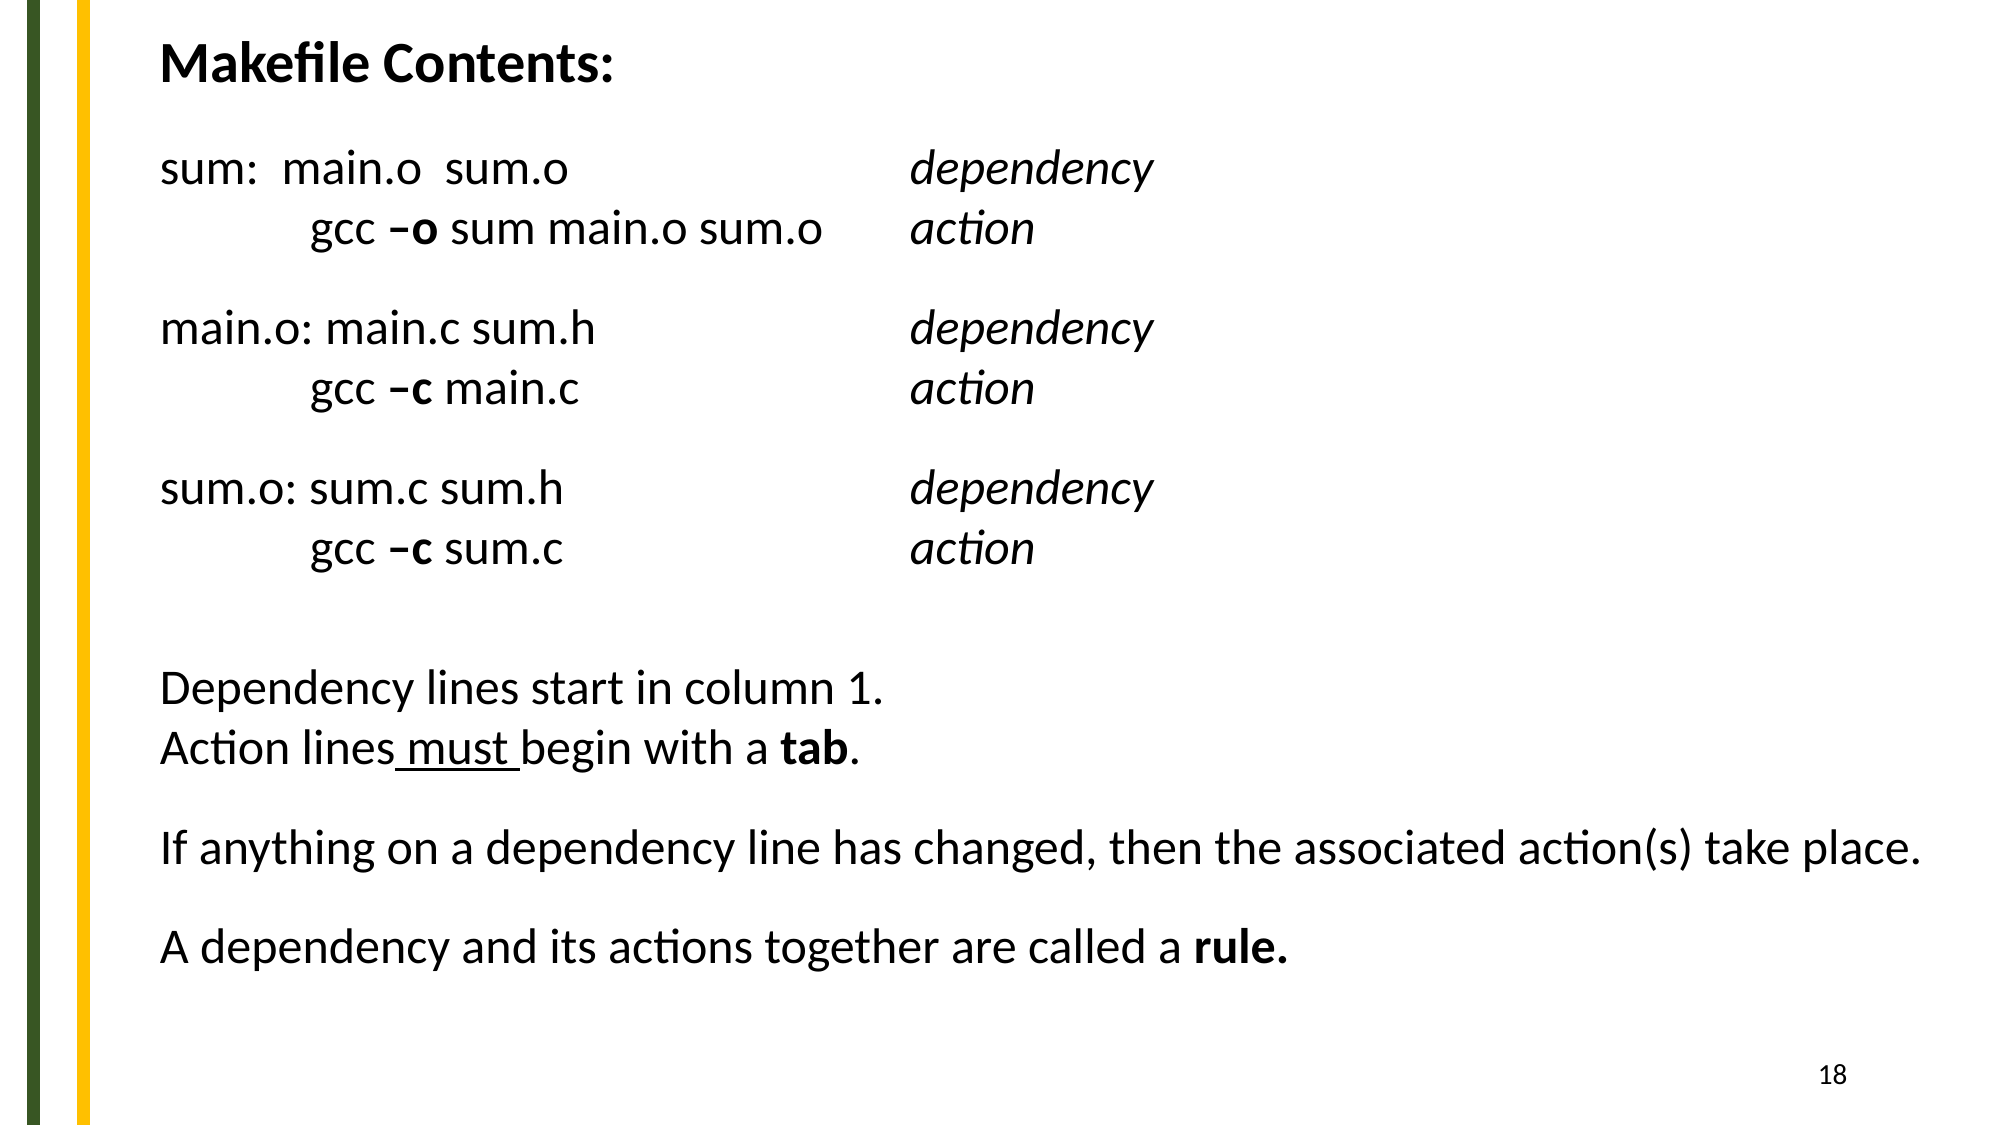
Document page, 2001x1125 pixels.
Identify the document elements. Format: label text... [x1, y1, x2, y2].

text_box Makefile Contents: sum: main.o sum.o dependency gcc –o sum main.o sum.o action main.o: main.c sum.h dependency gcc –c main.c action sum.o: sum.c sum.h dependency gcc –c sum.c action Dependency lines start in column 1. Action lines must begin with a tab. If anything on a dependency line has changed, then the associated action(s) take place. A dependency and its actions together are called a rule. [144, 17, 1949, 1053]
slide_number ‹#› [1412, 1053, 1863, 1103]
